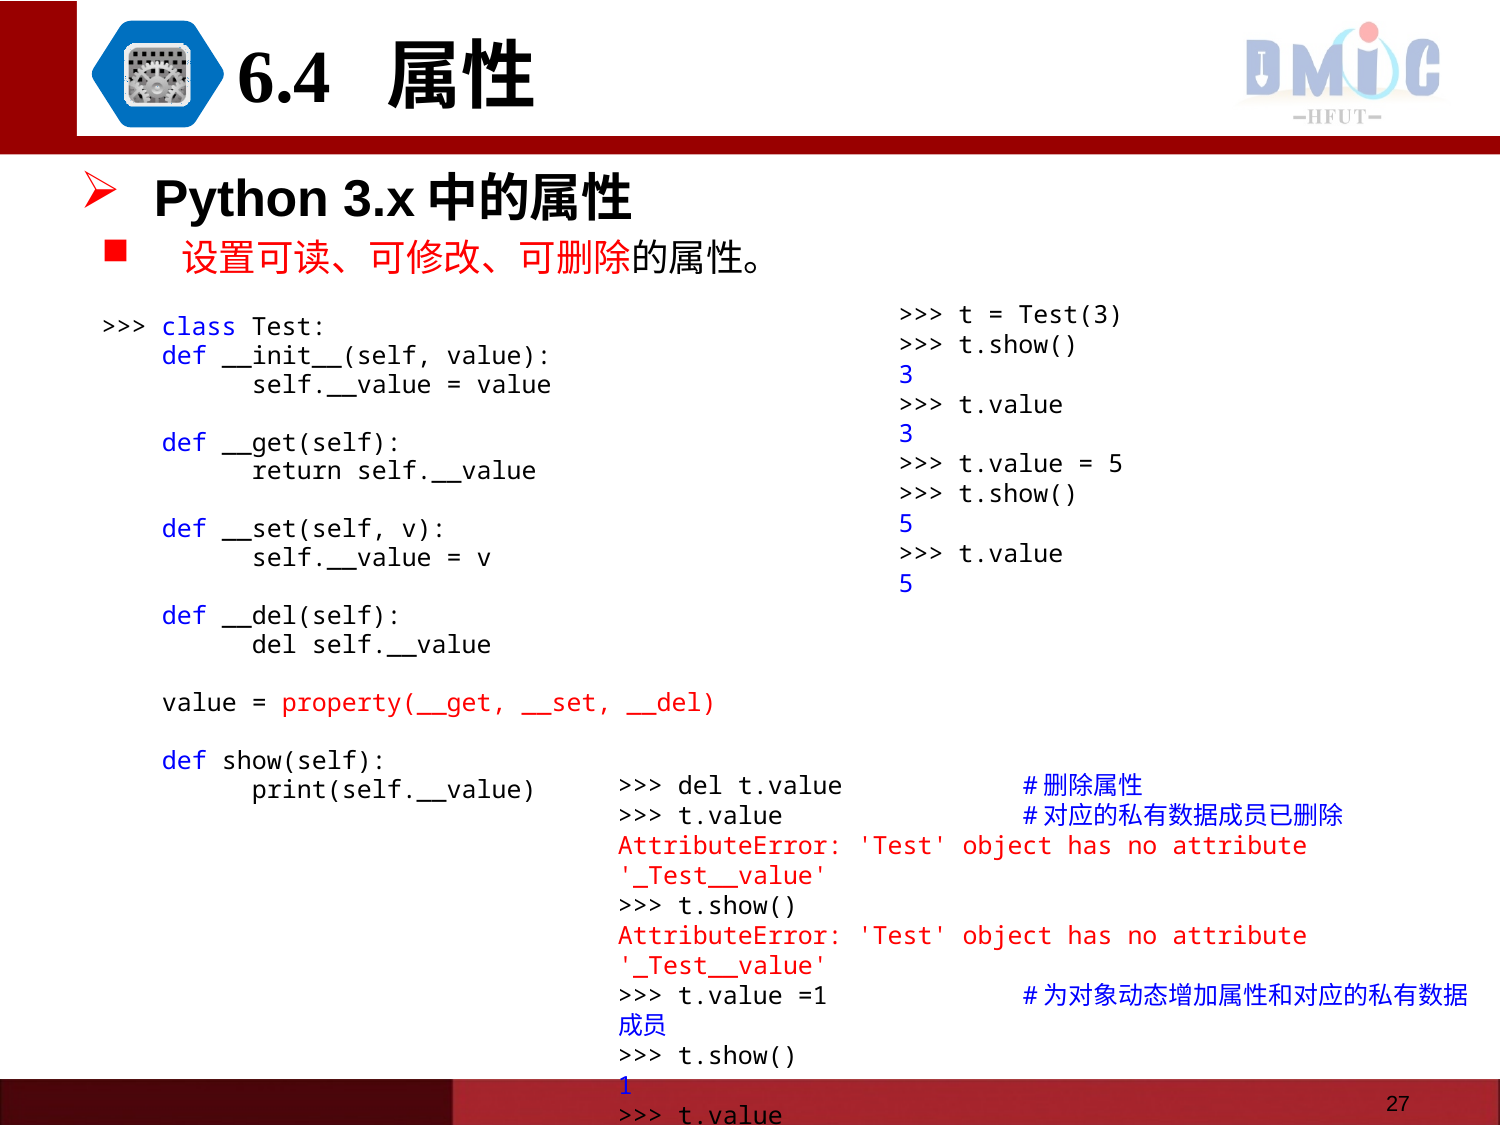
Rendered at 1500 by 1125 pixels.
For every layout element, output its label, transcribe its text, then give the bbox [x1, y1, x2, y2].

picture [1495, 1079, 1500, 1125]
list 设置可读、可修改、可删除的属性。 >>> class Test: def __init__(self, value): self.__value = value def __get(self): return self.__value def __set(self, v): self.__value = v def __del(self): del self.__value value = property(__get, __set, __del) def show(self): print(self.__value) [86, 236, 1437, 1003]
title Python 3.x中的属性 [64, 156, 1500, 236]
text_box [41, 20, 751, 128]
text_box >>> del t.value #删除属性 >>> t.value #对应的私有数据成员已删除 AttributeError: 'Test' object has no attribute '_Test__value' >>> t.show() AttributeError: 'Test' object has no attribute '_Test__value' >>> t.value =1 #为对象动态增加属性和对应的私有数据成员 >>> t.show() 1 >>> t.value 1 [603, 762, 1495, 1125]
picture [0, 1079, 603, 1125]
text_box >>> t = Test(3) >>> t.show() 3 >>> t.value 3 >>> t.value = 5 >>> t.show() 5 >>> t.value 5 [883, 290, 1333, 762]
